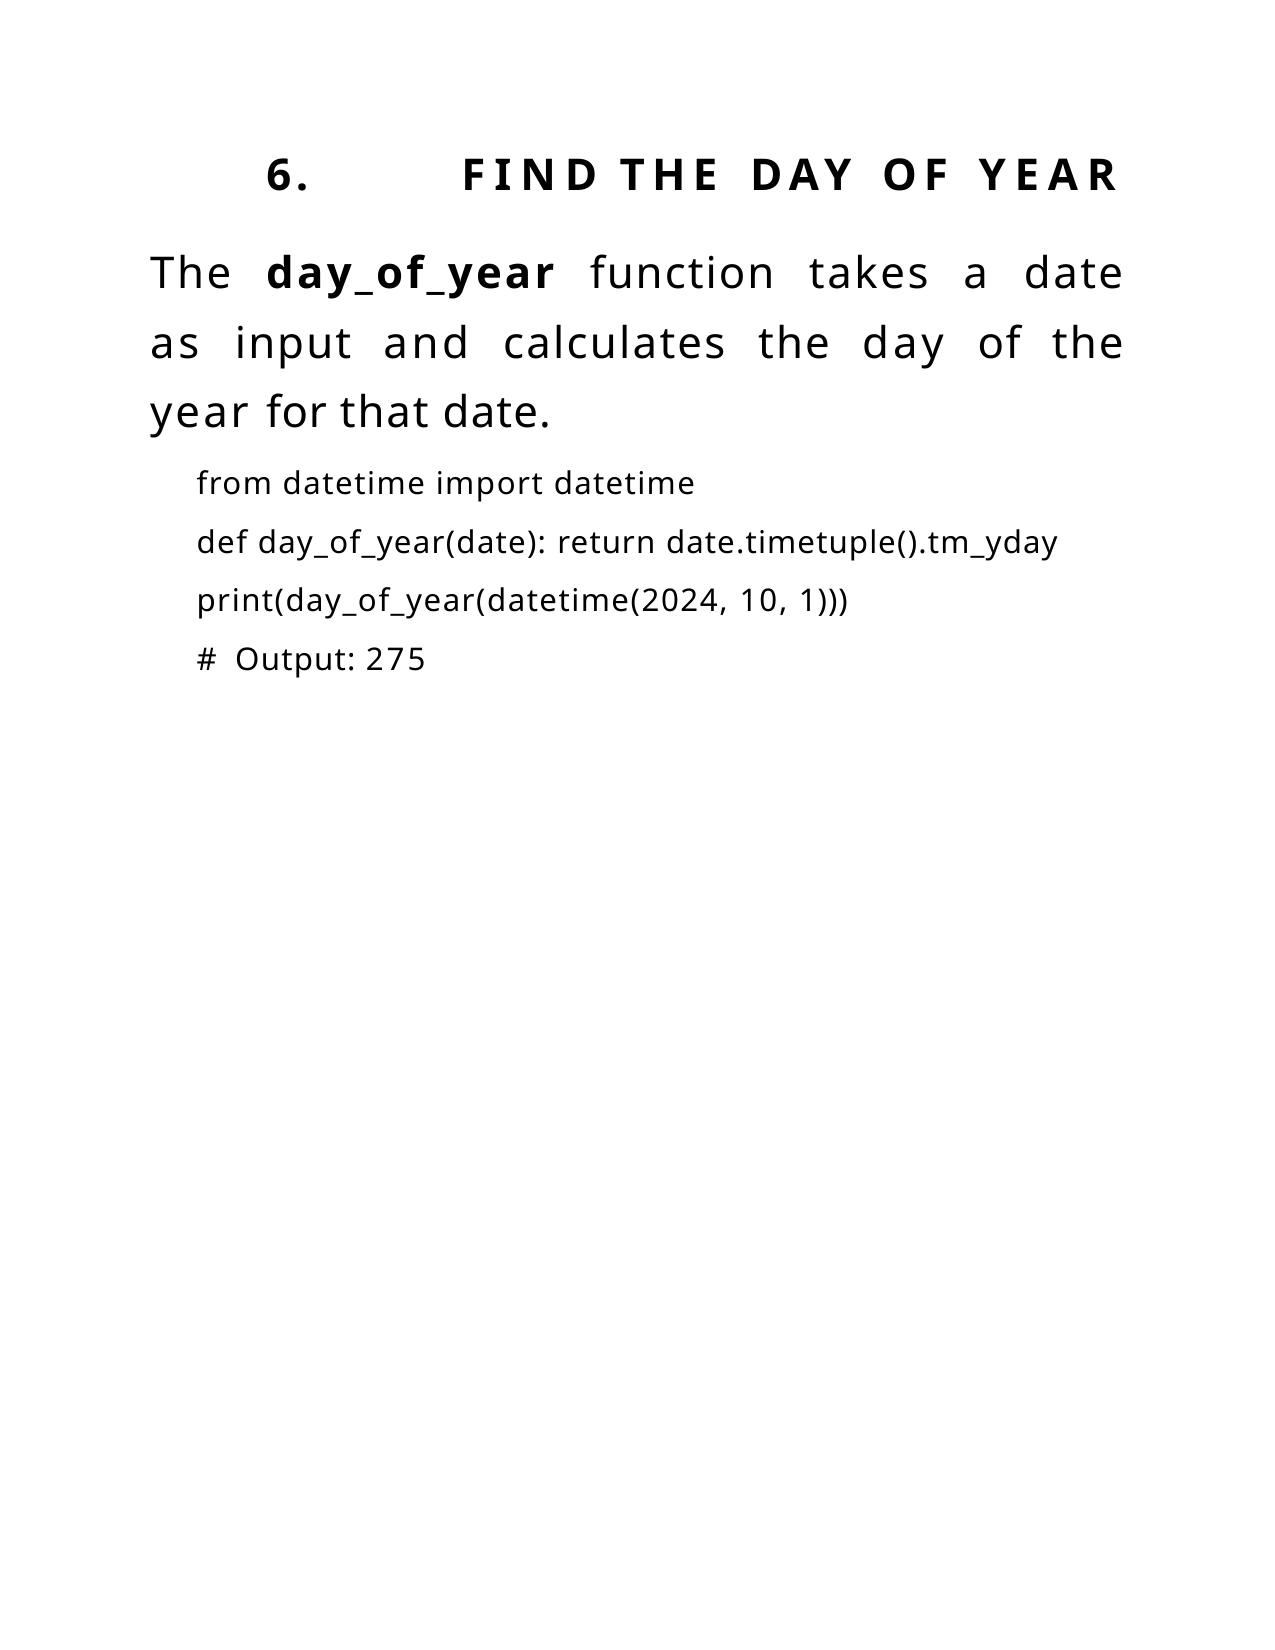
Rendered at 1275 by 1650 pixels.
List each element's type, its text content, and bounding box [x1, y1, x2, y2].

text_box 6. FIND THE DAY OF YEAR The day_of_year function takes a date as input and calculates the day of the year for that date. from datetime import datetime def day_of_year(date): return date.timetuple().tm_yday print(day_of_year(datetime(2024, 10, 1))) # Output: 275 [147, 144, 1127, 677]
